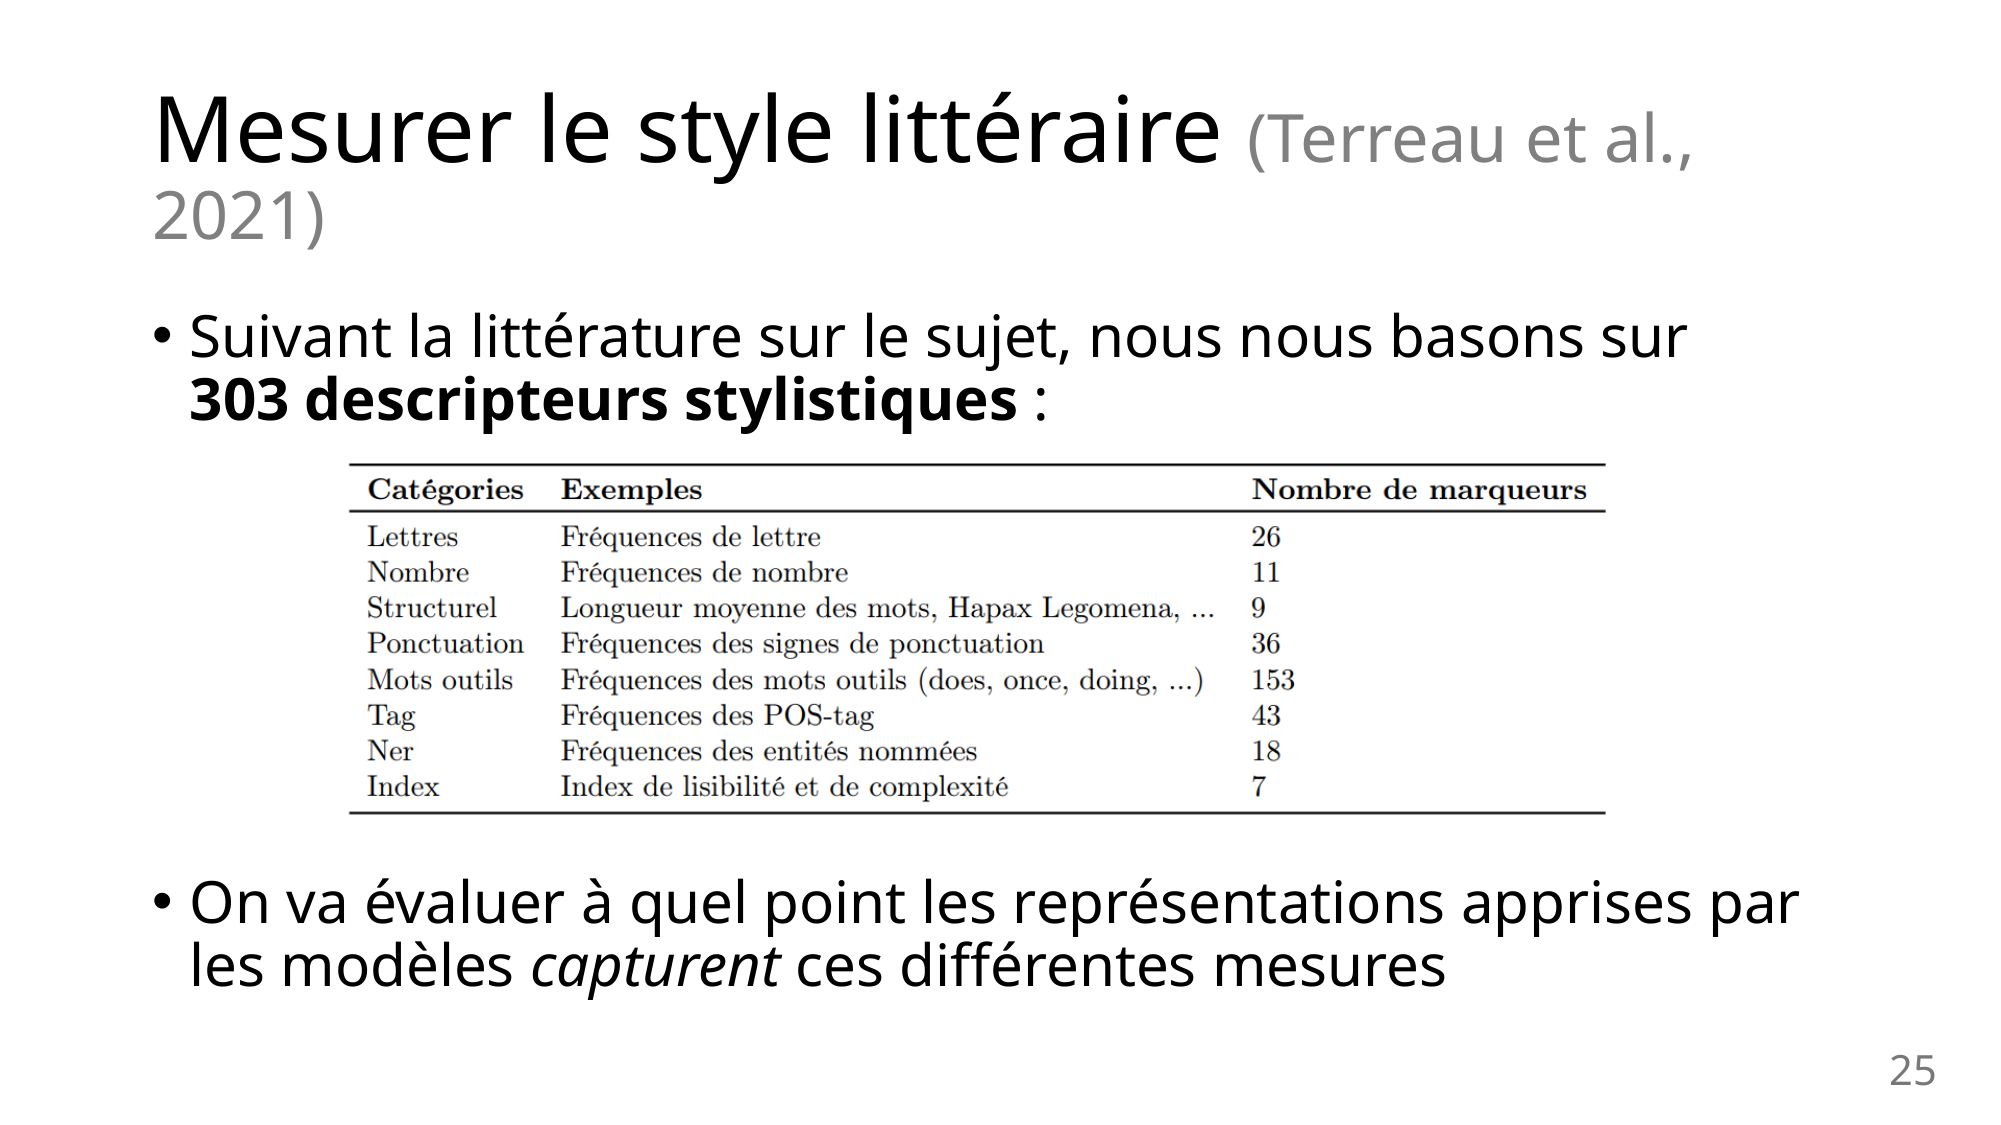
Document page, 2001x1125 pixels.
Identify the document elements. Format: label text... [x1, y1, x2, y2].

title Mesurer le style littéraire (Terreau et al., 2021) [137, 59, 1863, 278]
slide_number 25 [1502, 1042, 1953, 1103]
list Suivant la littérature sur le sujet, nous nous basons sur 303 descripteurs stylistiques : On va évaluer à quel point les représentations apprises par les modèles capturent ces différentes mesures [137, 299, 1863, 1014]
picture [334, 451, 1614, 823]
